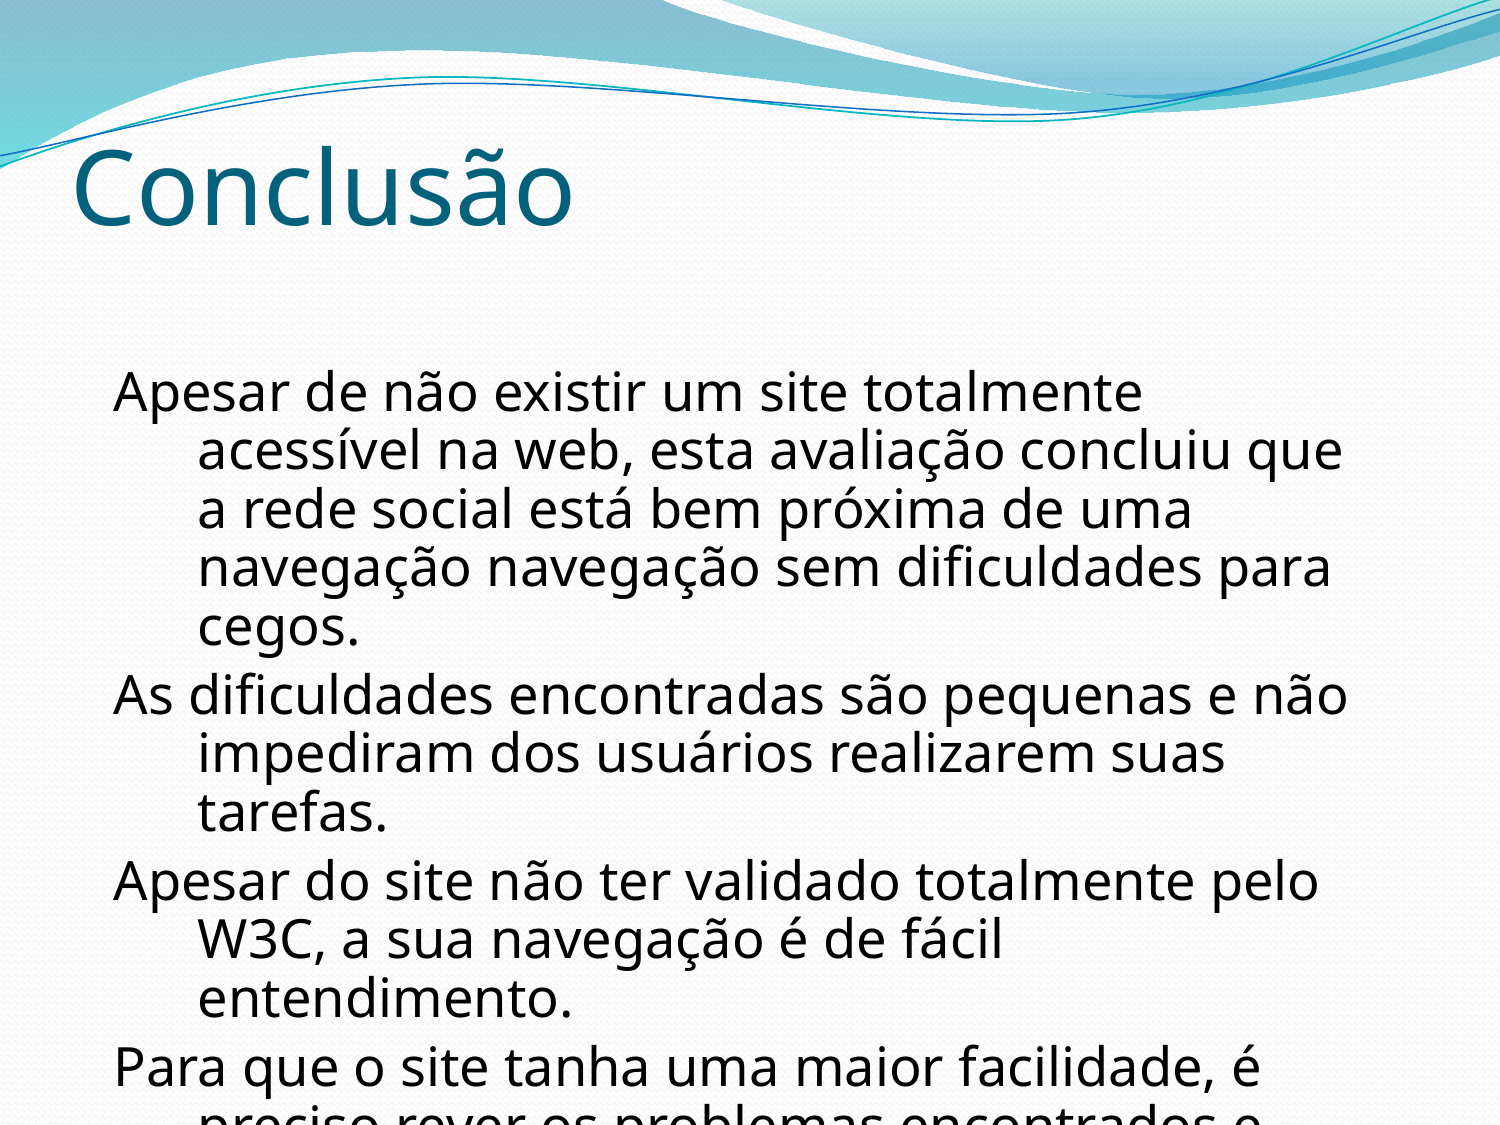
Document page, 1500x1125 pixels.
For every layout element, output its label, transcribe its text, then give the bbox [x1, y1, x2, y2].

text_box Apesar de não existir um site totalmente acessível na web, esta avaliação concluiu que a rede social está bem próxima de uma navegação navegação sem dificuldades para cegos. As dificuldades encontradas são pequenas e não impediram dos usuários realizarem suas tarefas. Apesar do site não ter validado totalmente pelo W3C, a sua navegação é de fácil entendimento. Para que o site tanha uma maior facilidade, é preciso rever os problemas encontrados e melhorá-los de acordo com o sugerido. [23, 281, 1399, 1008]
title Conclusão [70, 58, 1421, 247]
